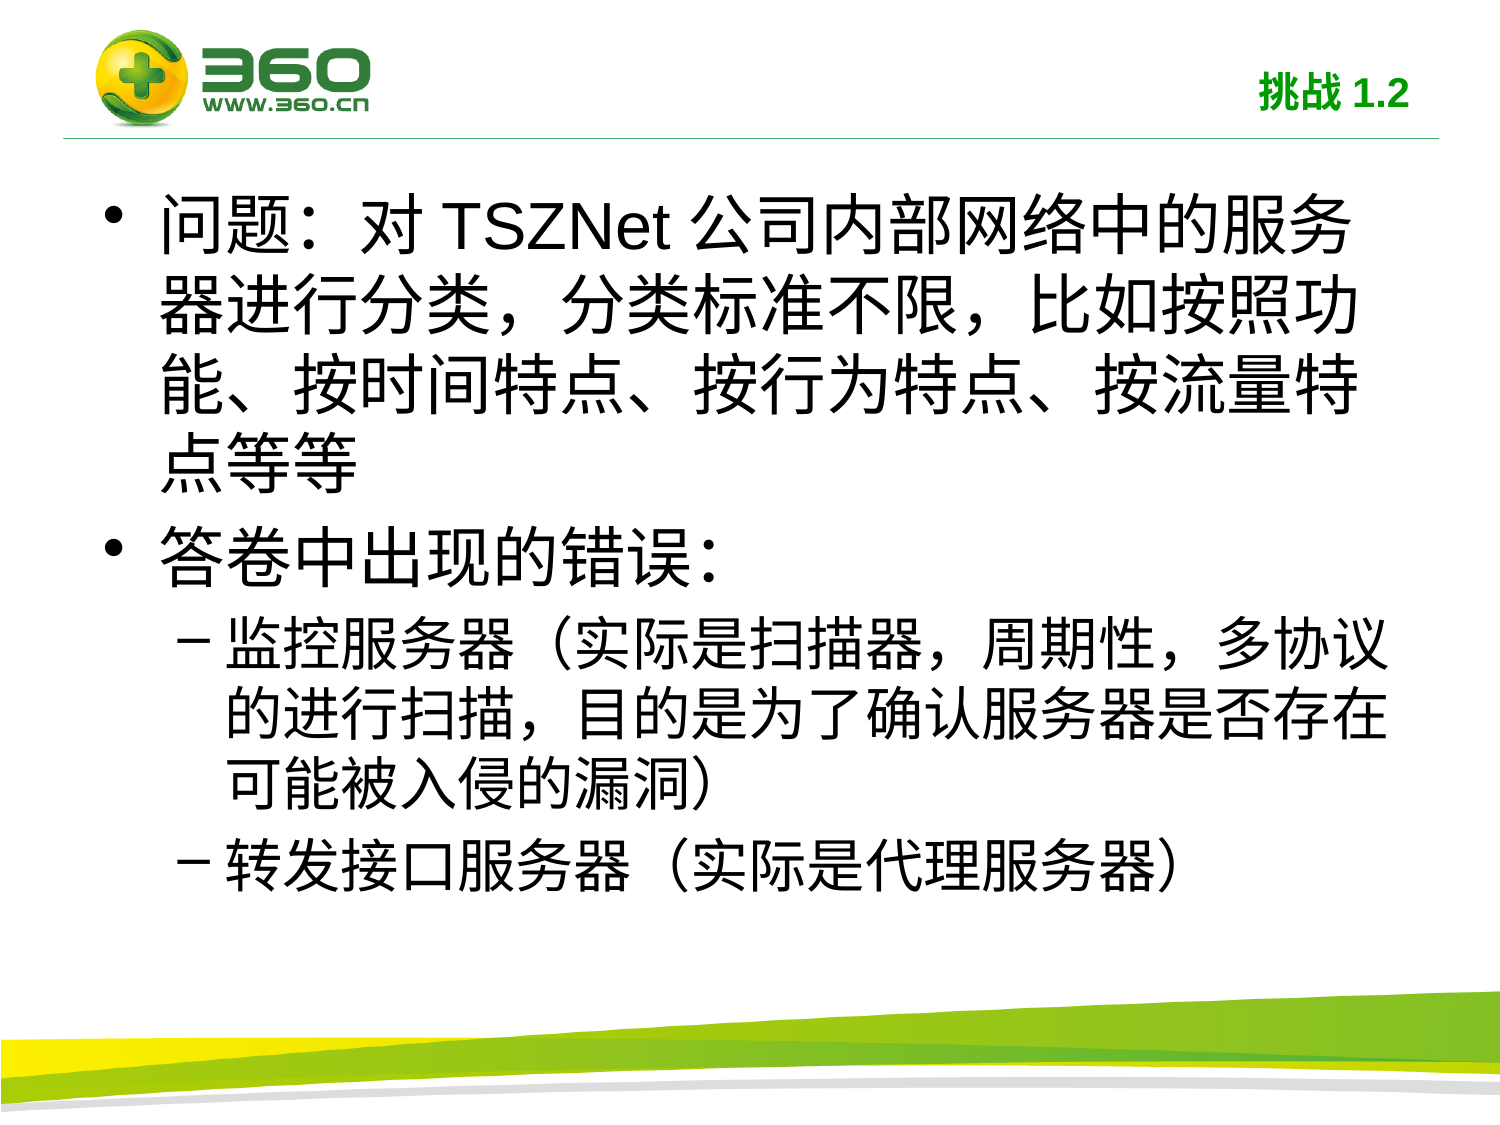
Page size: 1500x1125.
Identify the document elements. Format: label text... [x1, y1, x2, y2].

picture [0, 0, 1500, 1125]
title 挑战1.2 [562, 44, 1426, 138]
list 问题：对TSZNet公司内部网络中的服务器进行分类，分类标准不限，比如按照功能、按时间特点、按行为特点、按流量特点等等 答卷中出现的错误： 监控服务器（实际是扫描器，周期性，多协议的进行扫描，目的是为了确认服务器是否存在可能被入侵的漏洞） 转发接口服务器（实际是代理服务器） [87, 174, 1426, 976]
